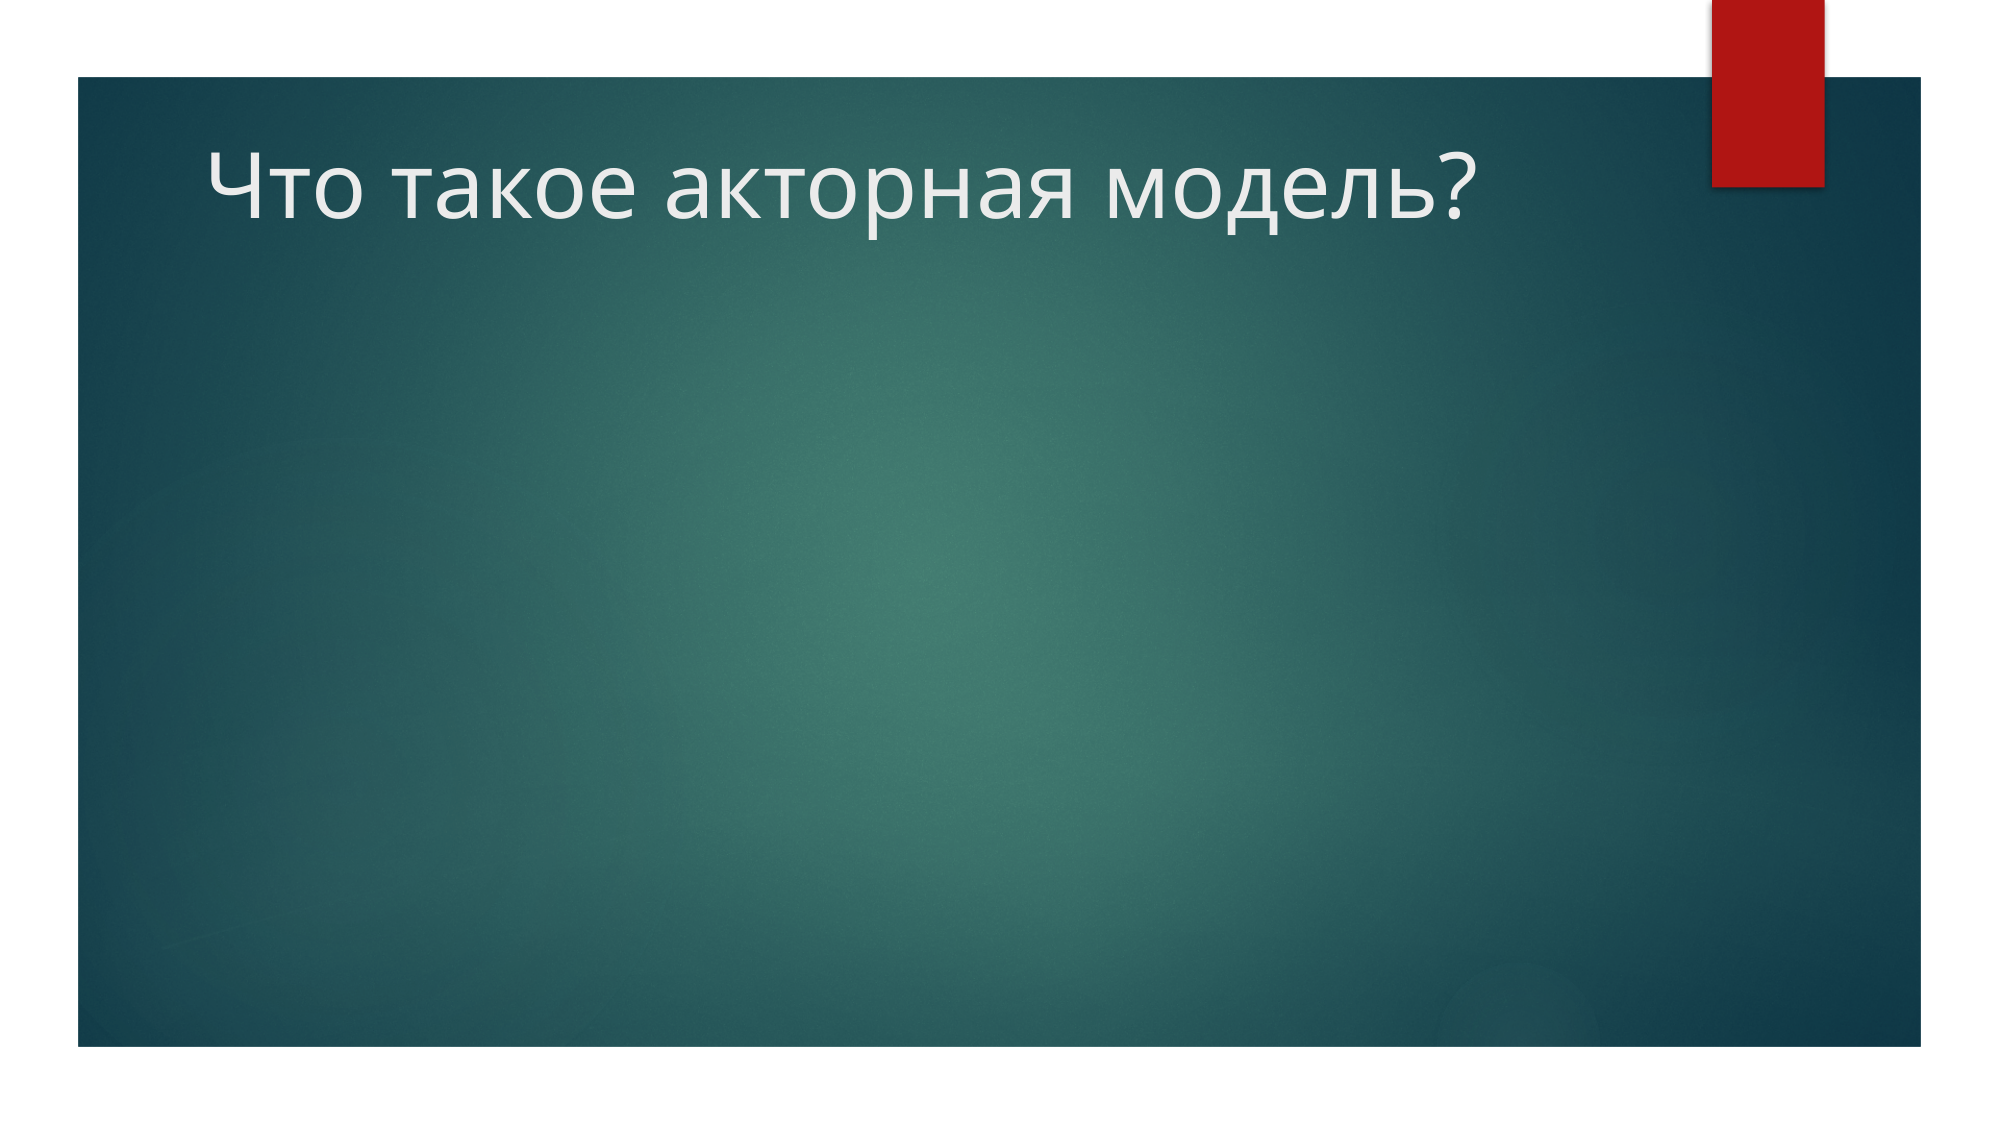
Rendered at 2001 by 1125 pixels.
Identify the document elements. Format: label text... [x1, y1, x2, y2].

title Что такое акторная модель? [189, 127, 1699, 245]
